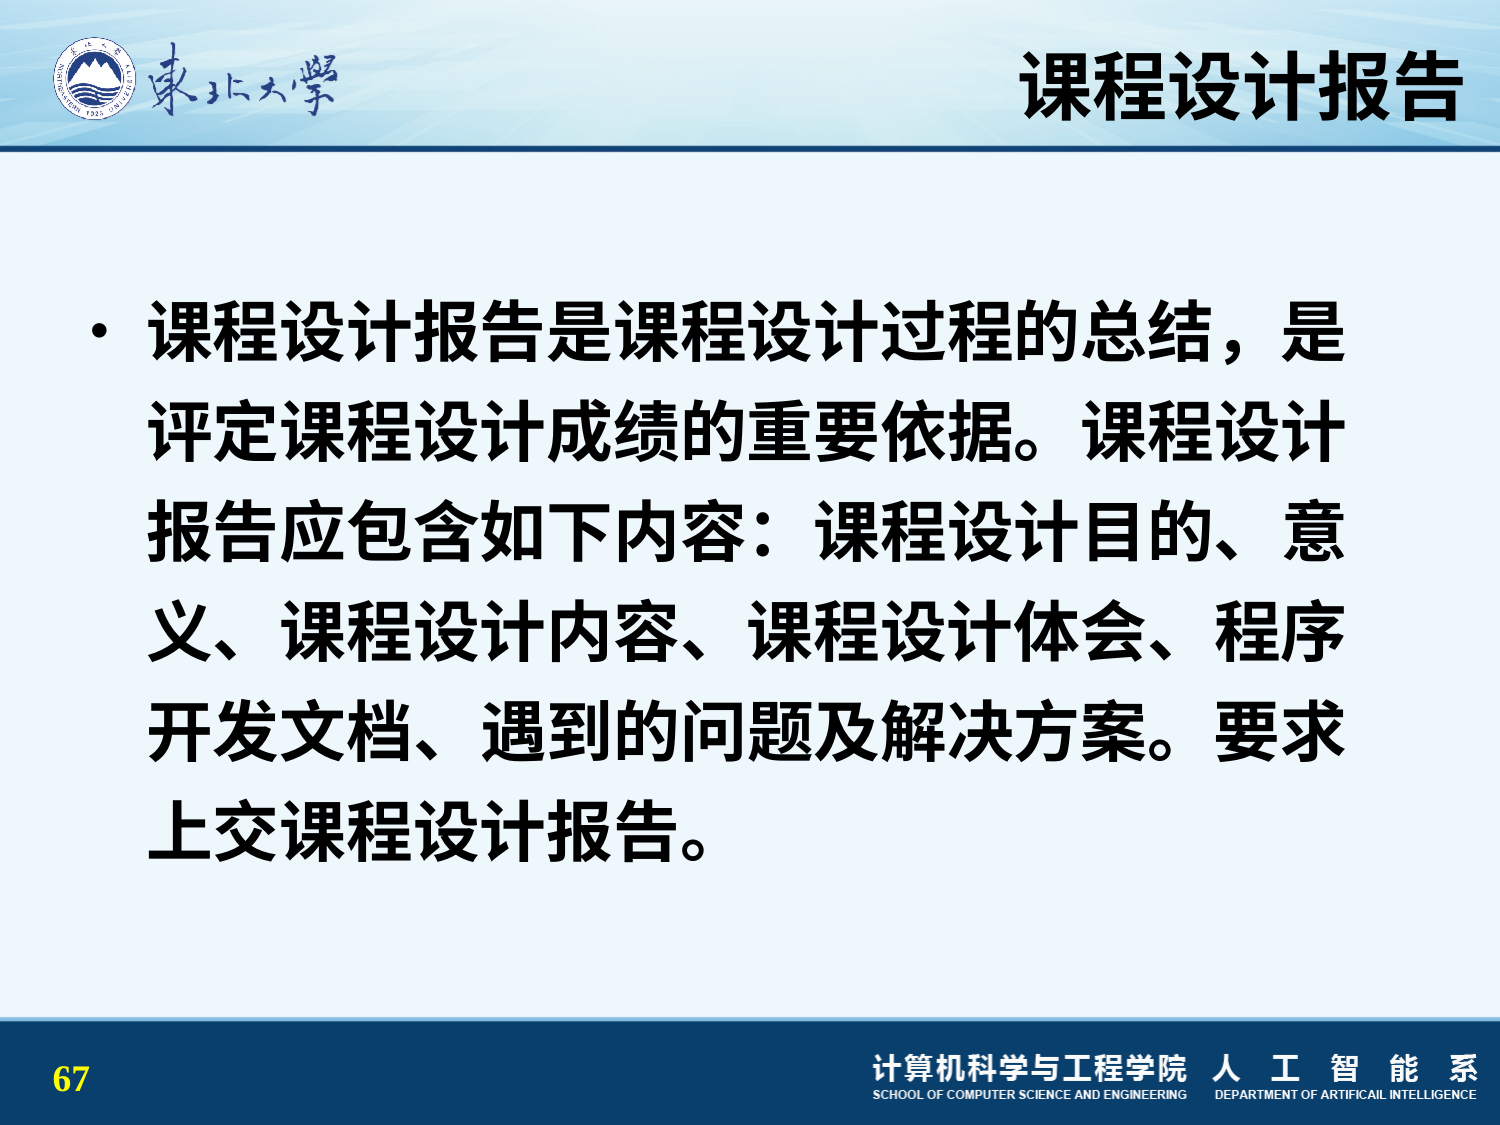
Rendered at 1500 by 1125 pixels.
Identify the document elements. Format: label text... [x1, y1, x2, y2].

list 课程设计报告是课程设计过程的总结，是评定课程设计成绩的重要依据。课程设计报告应包含如下内容：课程设计目的、意义、课程设计内容、课程设计体会、程序开发文档、遇到的问题及解决方案。要求上交课程设计报告。 [75, 262, 1425, 1005]
picture [0, 0, 1500, 1125]
title 课程设计报告 [371, 19, 1483, 149]
